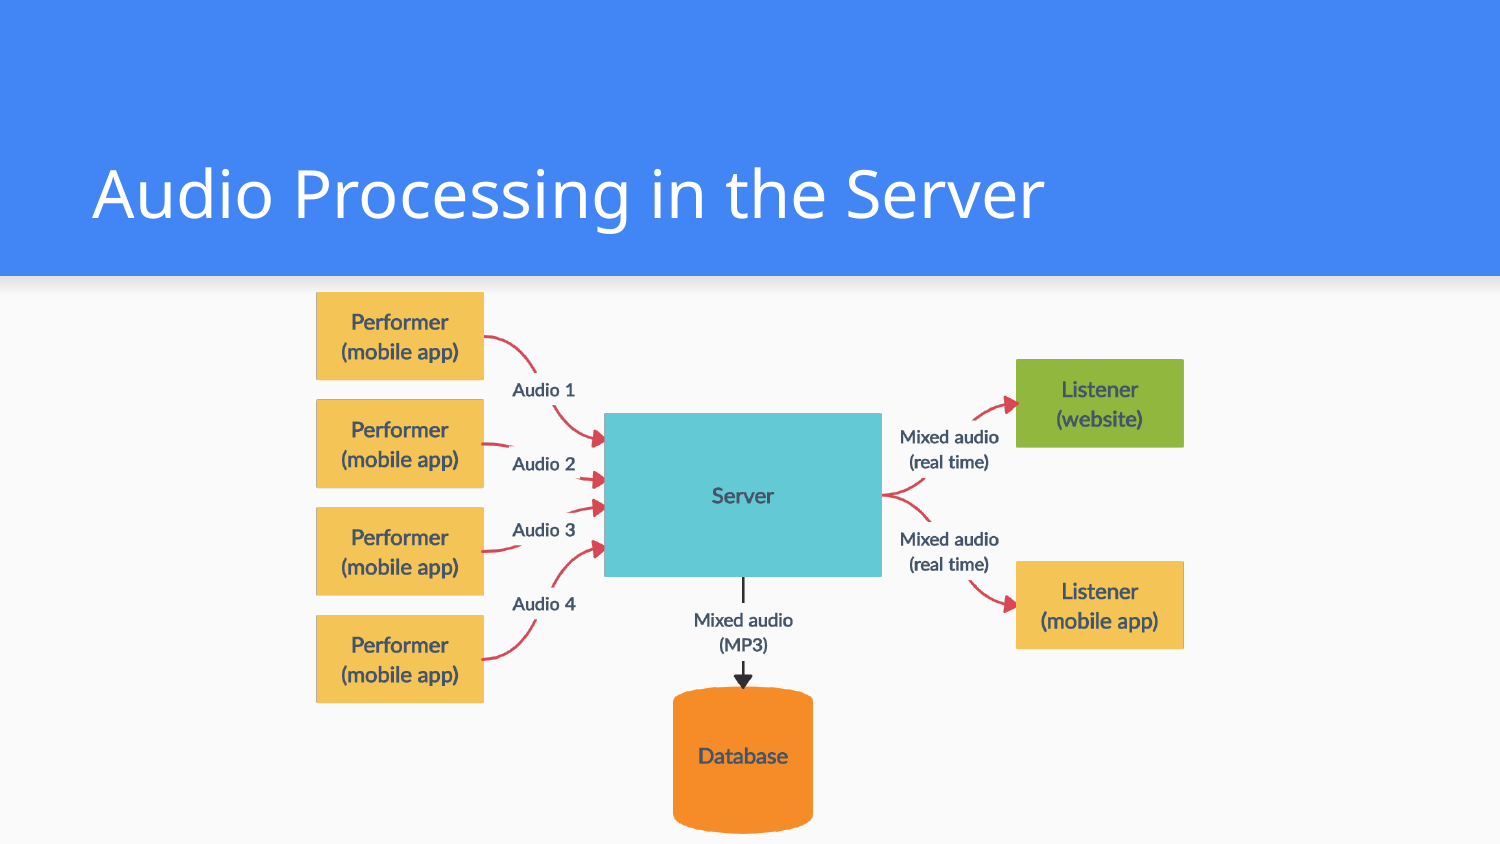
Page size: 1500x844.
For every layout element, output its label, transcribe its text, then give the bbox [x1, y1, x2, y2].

picture [290, 283, 1210, 844]
title Audio Processing in the Server [77, 121, 1427, 248]
